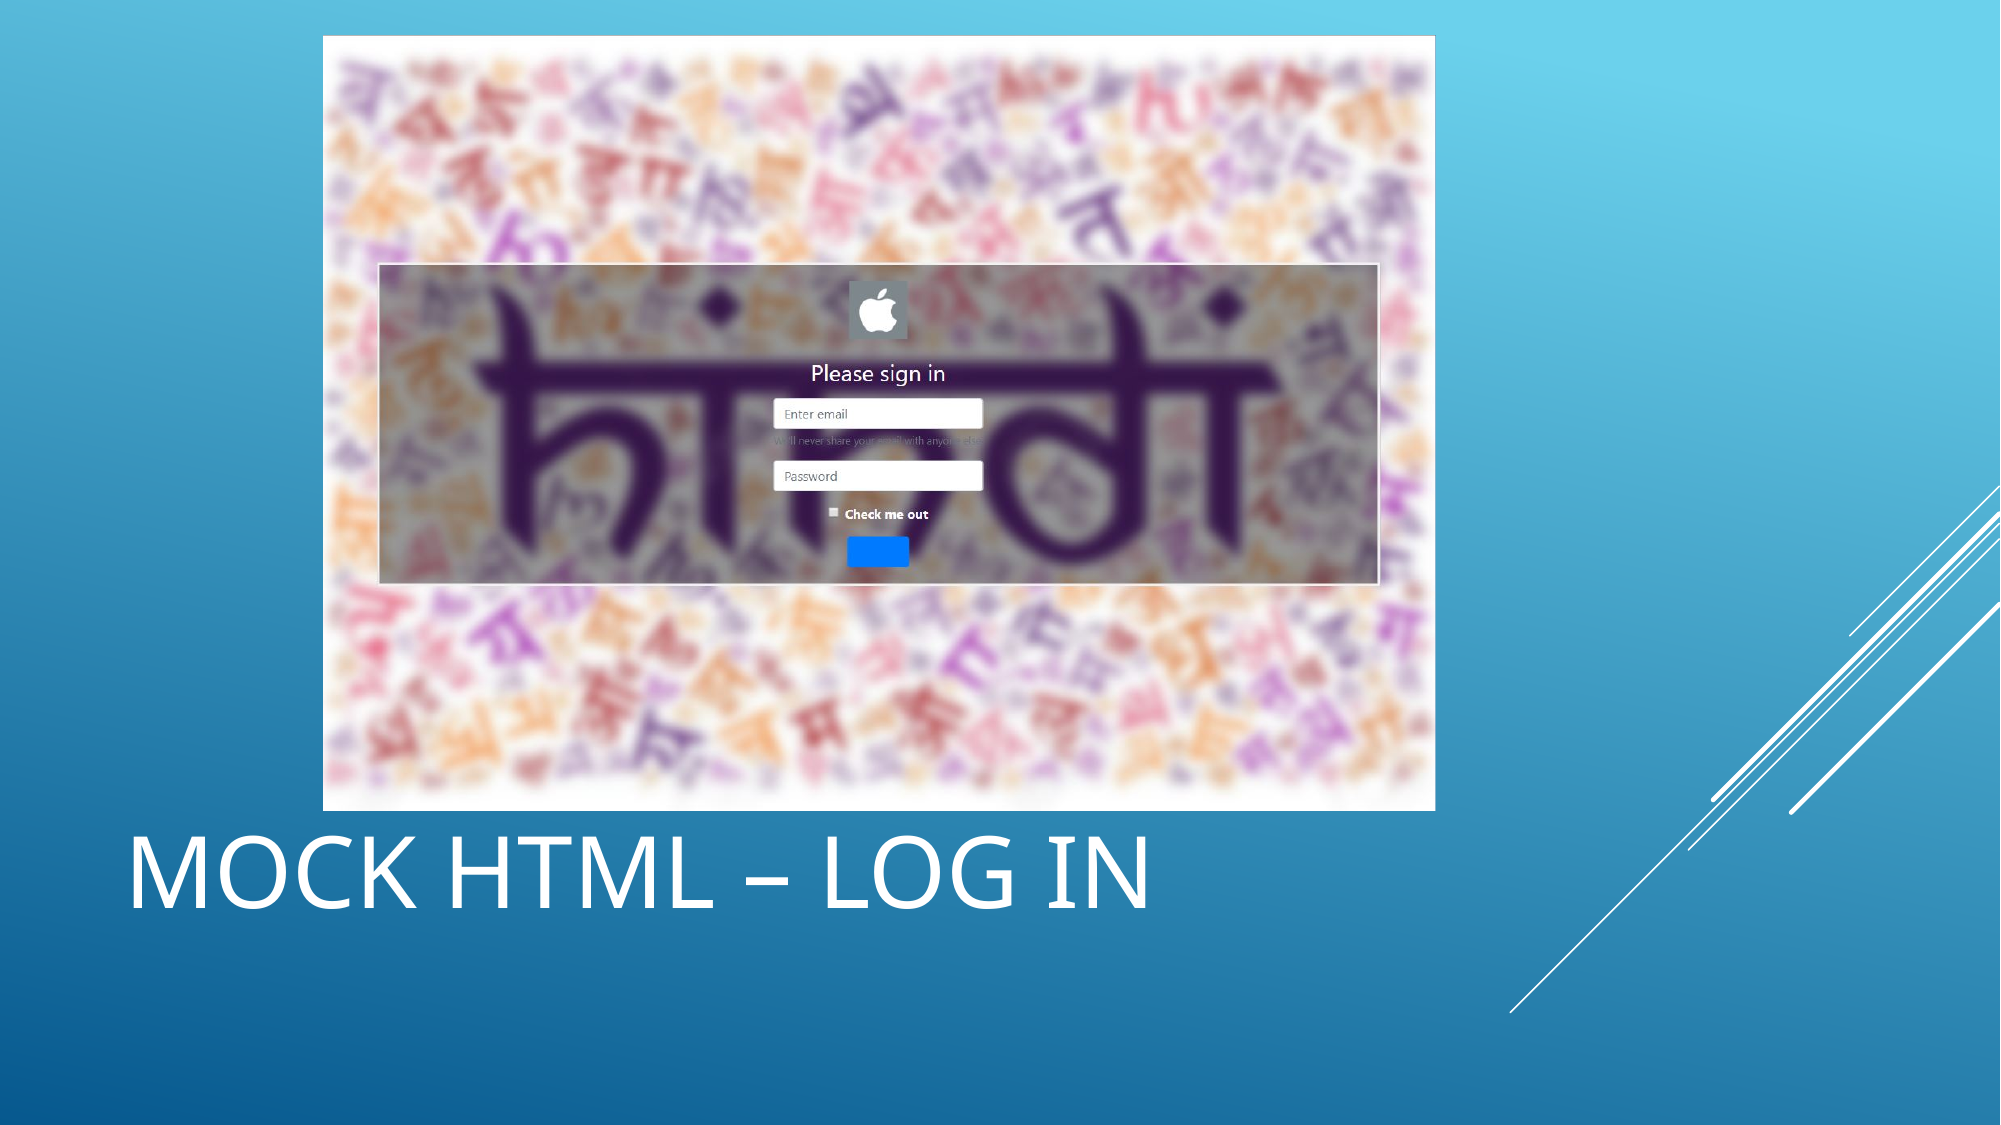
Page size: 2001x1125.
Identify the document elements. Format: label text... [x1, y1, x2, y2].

title Mock html – Log in [109, 733, 1677, 937]
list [323, 34, 1436, 811]
